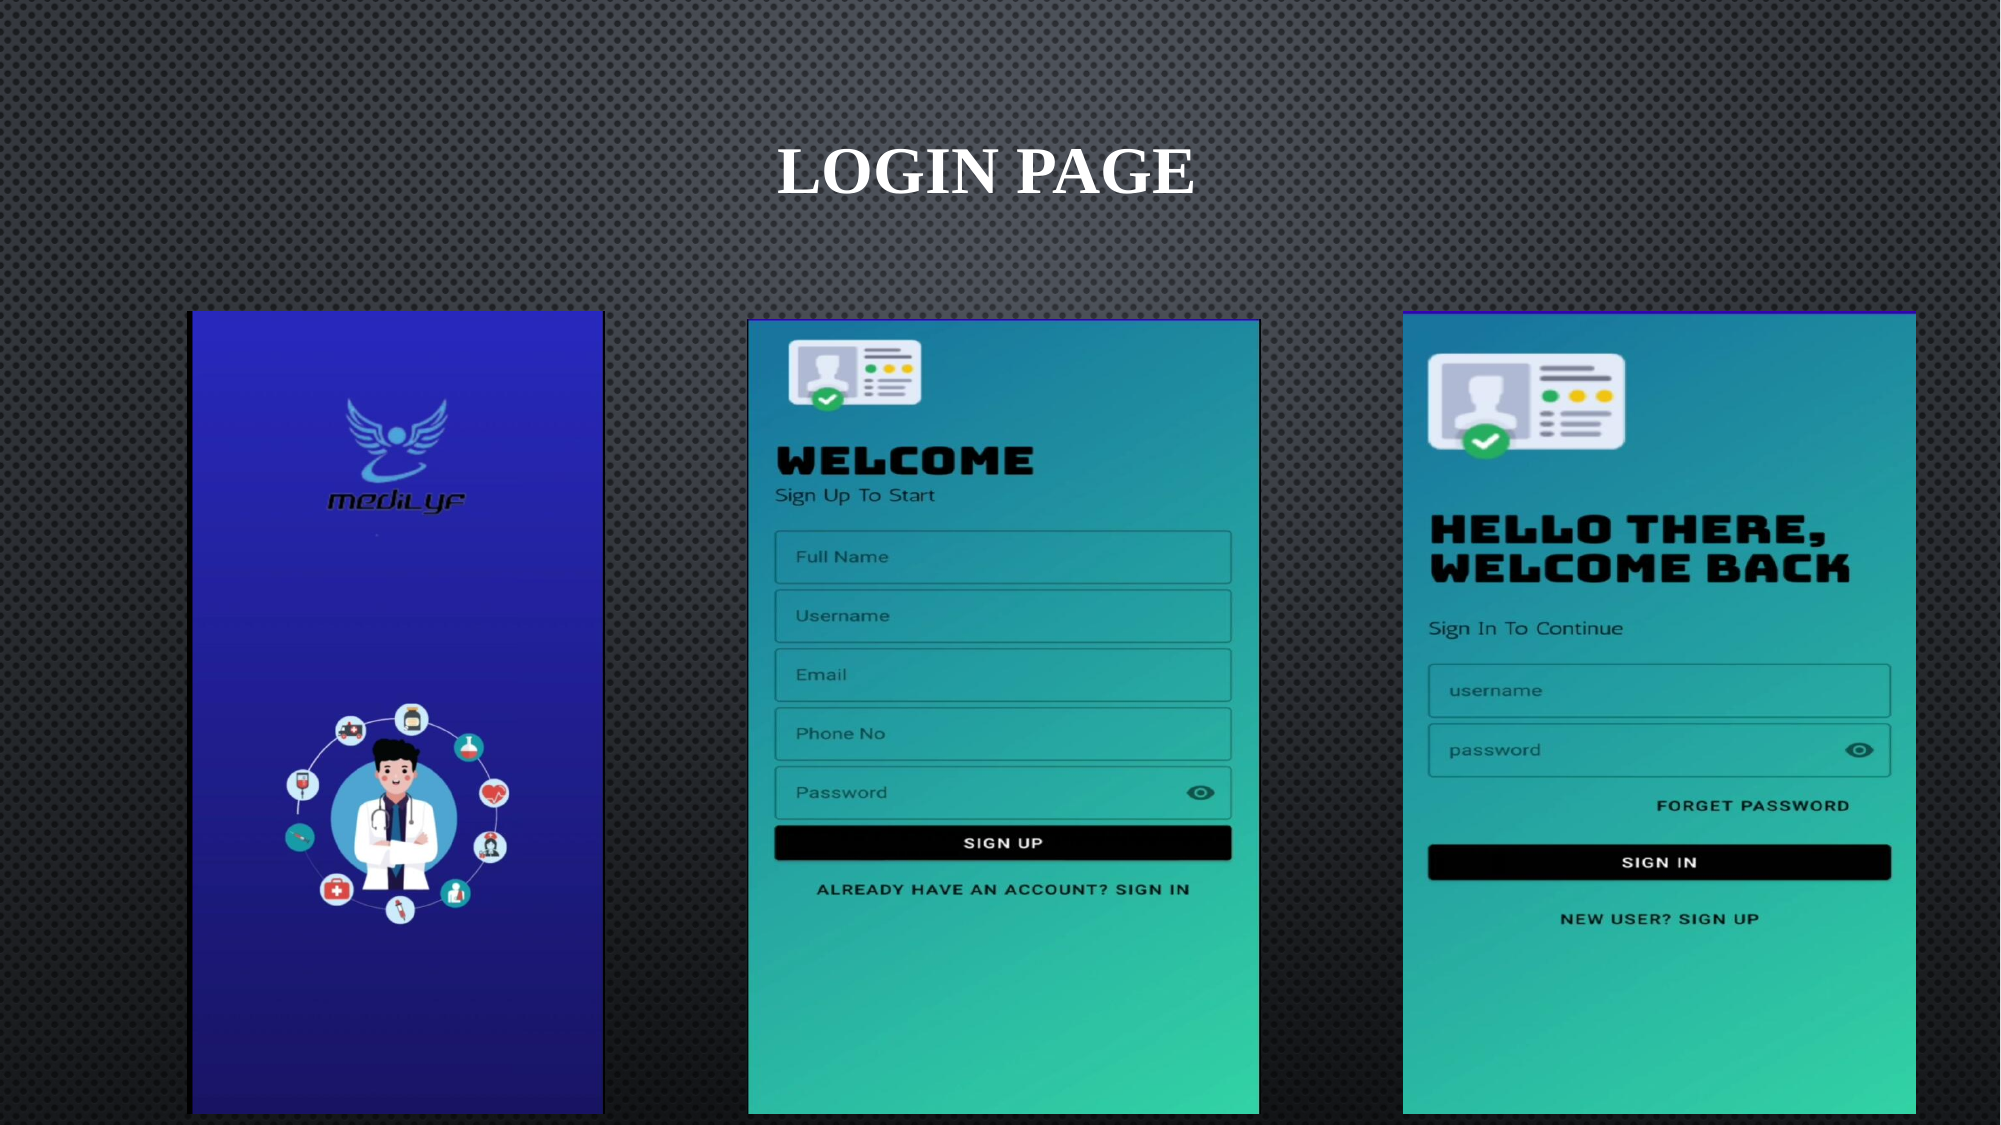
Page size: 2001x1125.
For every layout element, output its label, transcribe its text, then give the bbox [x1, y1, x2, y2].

picture [747, 318, 1261, 1115]
title Login Page [175, 11, 1801, 324]
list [186, 310, 605, 1115]
picture [1403, 310, 1917, 1115]
